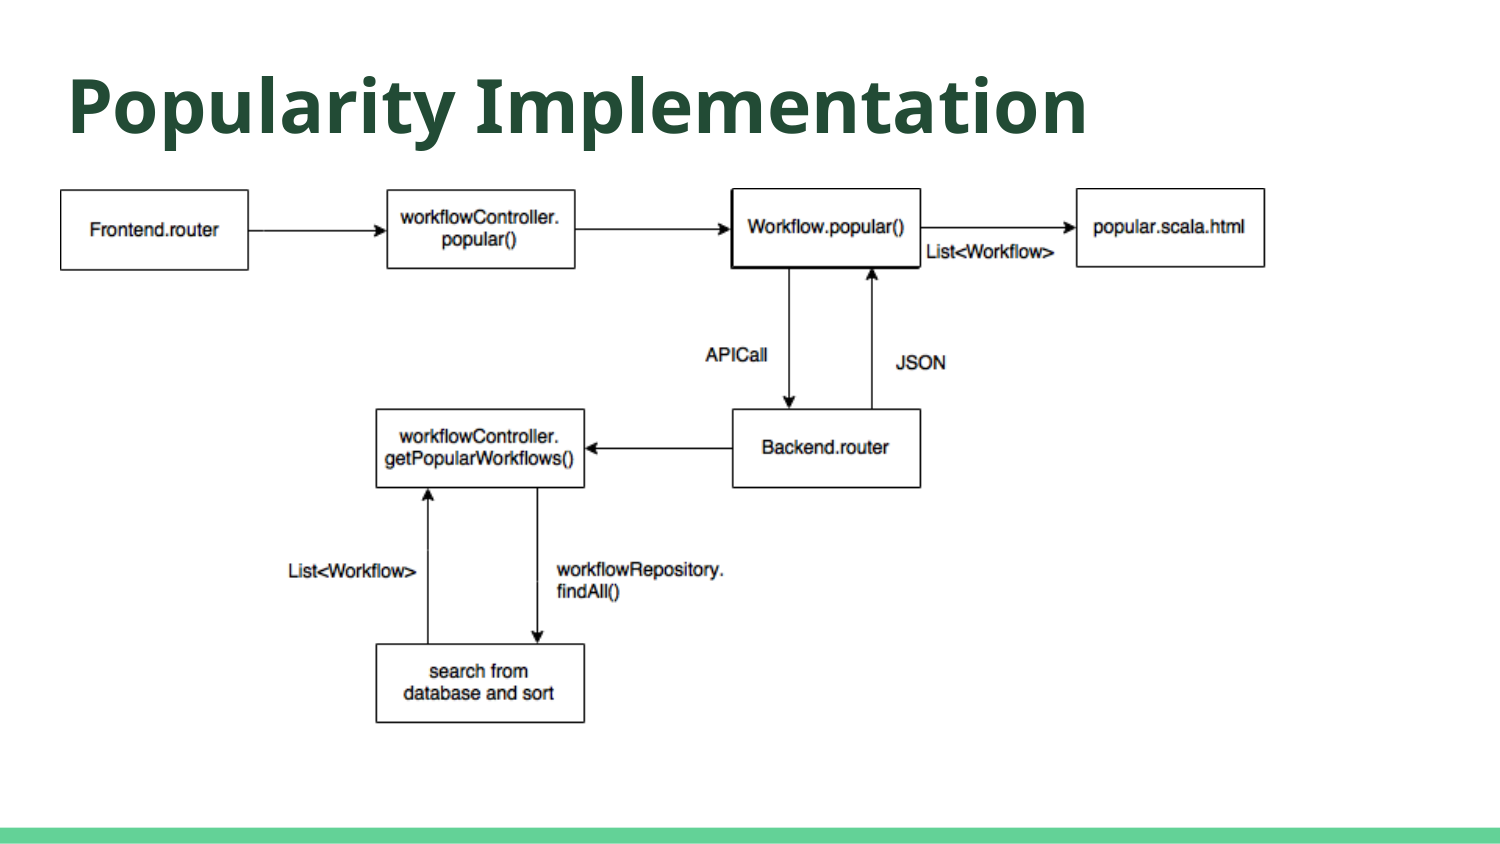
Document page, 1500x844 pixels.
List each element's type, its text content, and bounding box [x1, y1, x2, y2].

picture [60, 188, 1268, 726]
title Popularity Implementation [51, 43, 1449, 155]
